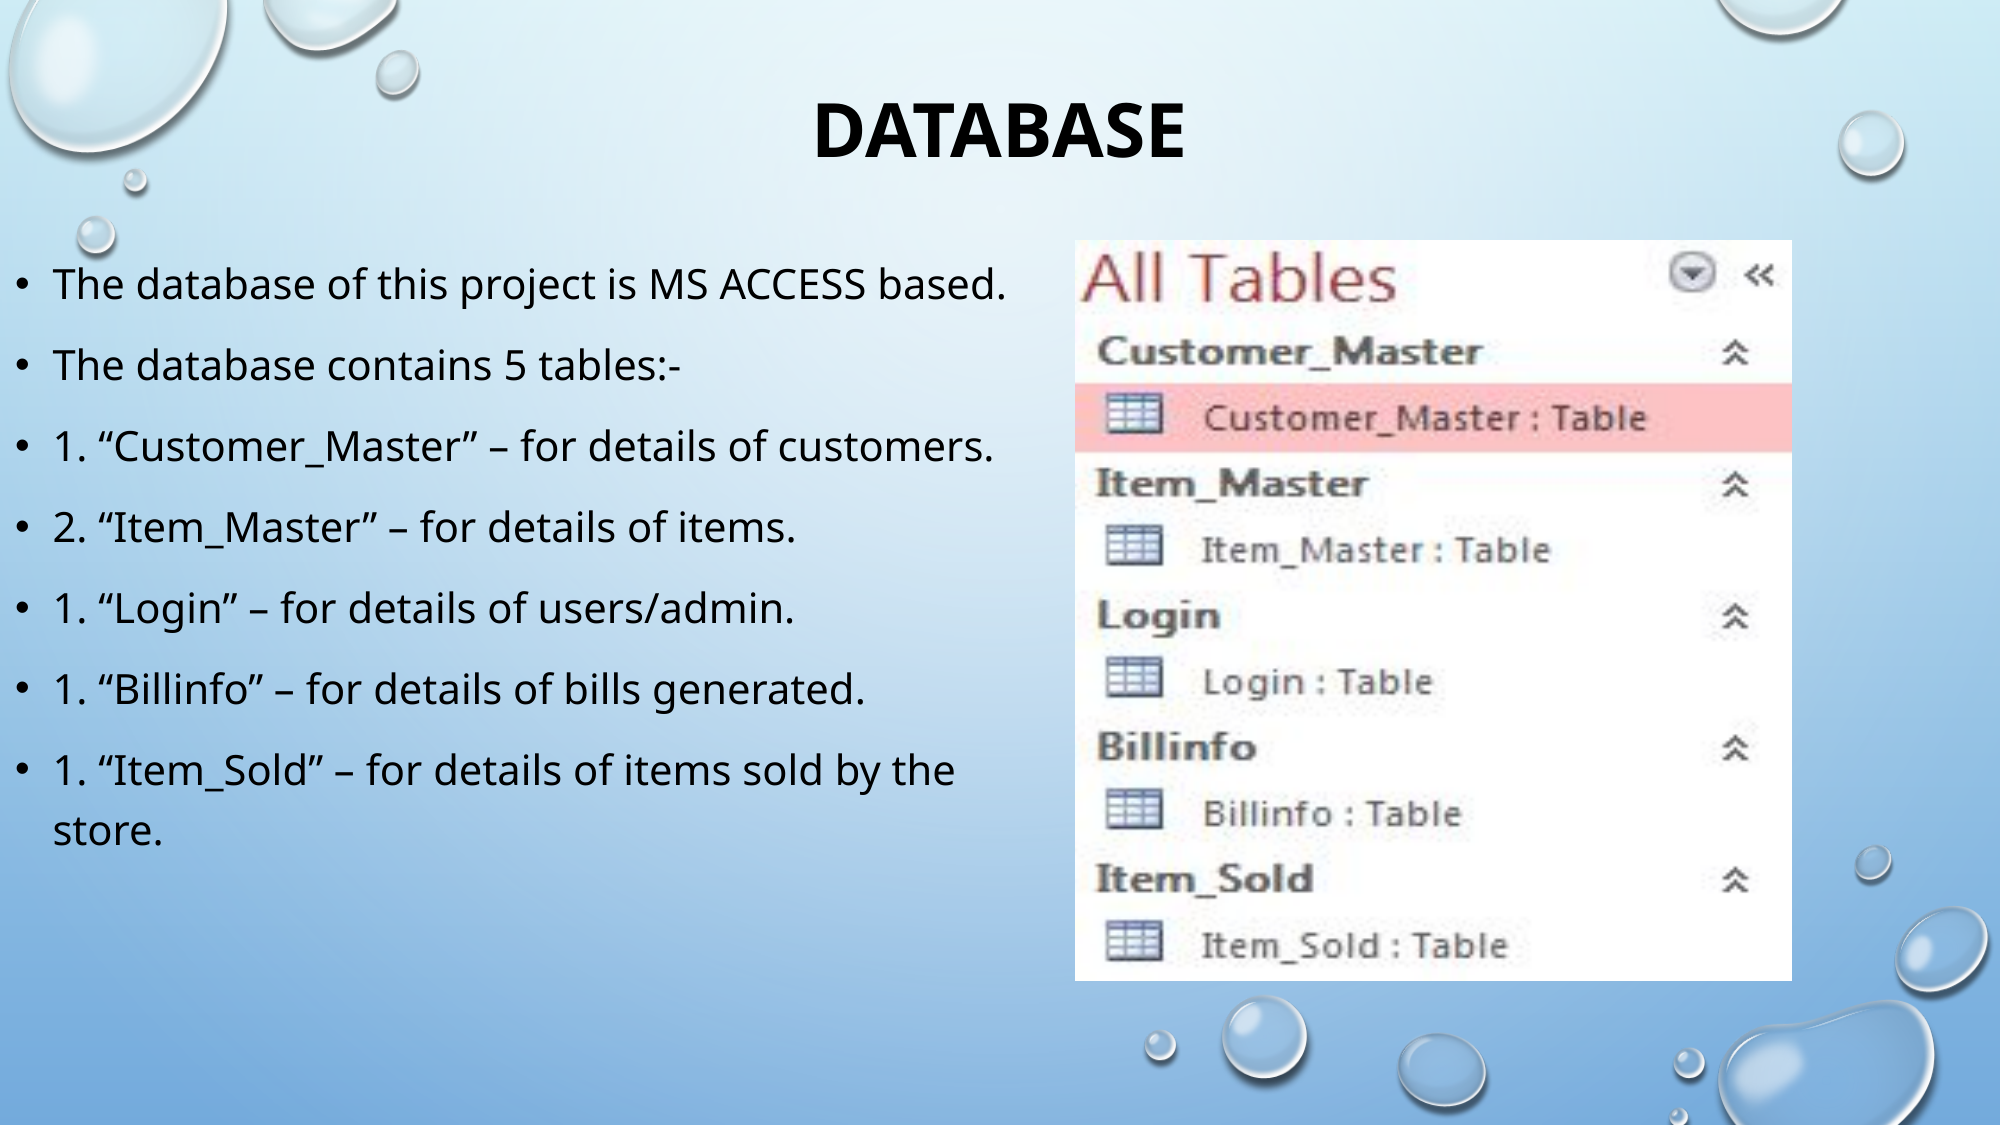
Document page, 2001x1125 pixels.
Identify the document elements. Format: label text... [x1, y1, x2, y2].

list The database of this project is MS ACCESS based. The database contains 5 tables:- 1. “Customer_Master” – for details of customers. 2. “Item_Master” – for details of items. 1. “Login” – for details of users/admin. 1. “Billinfo” – for details of bills generated. 1. “Item_Sold” – for details of items sold by the store. [0, 240, 1076, 1057]
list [1075, 240, 1792, 981]
picture [0, 0, 2000, 1125]
title database [149, 25, 1851, 241]
